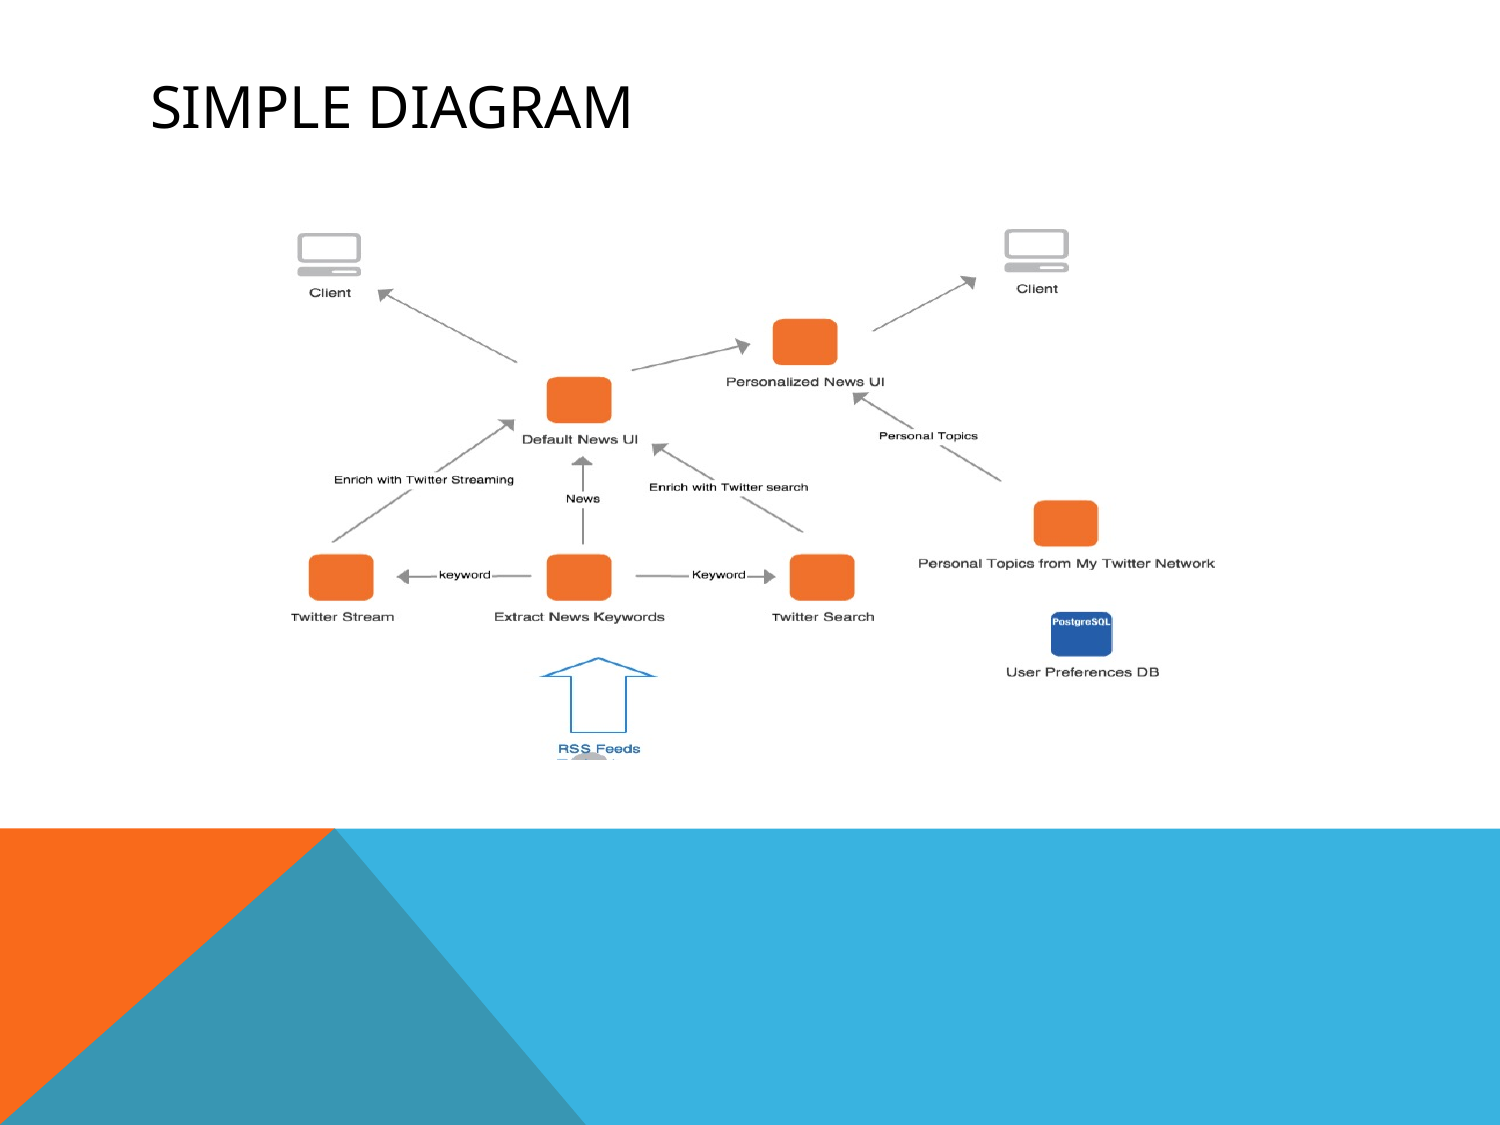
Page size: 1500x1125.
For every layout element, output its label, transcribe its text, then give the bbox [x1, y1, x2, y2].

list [134, 158, 1369, 760]
title Simple diagram [135, 60, 1369, 150]
